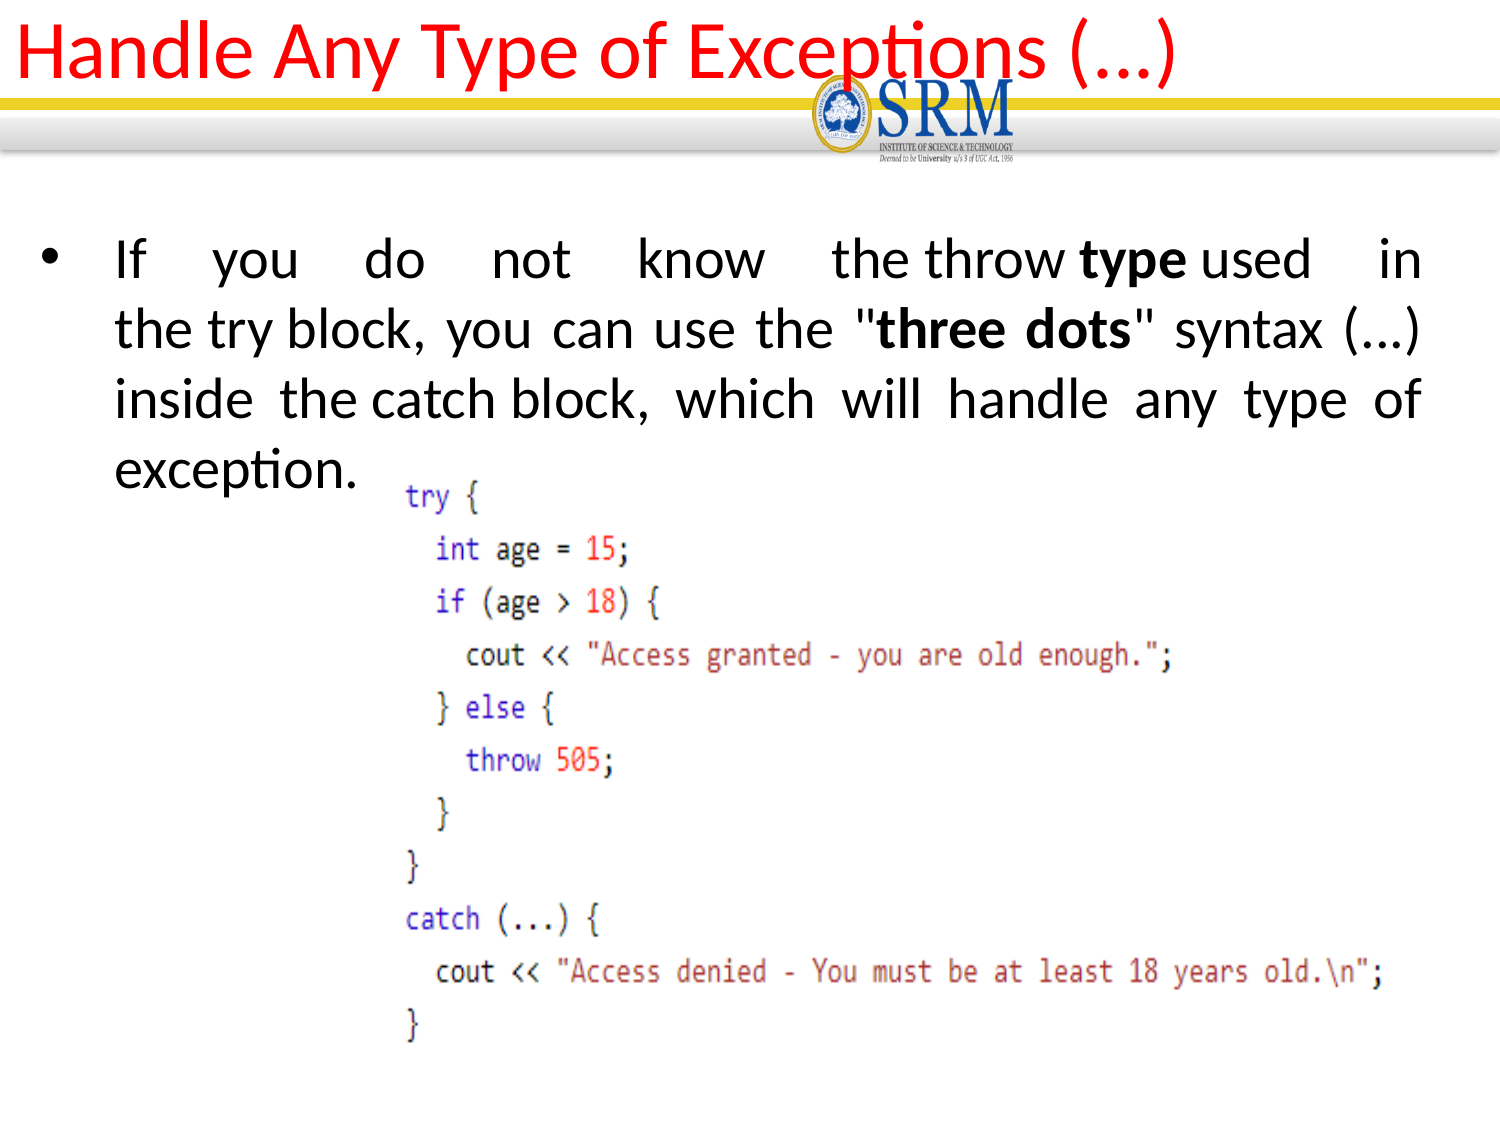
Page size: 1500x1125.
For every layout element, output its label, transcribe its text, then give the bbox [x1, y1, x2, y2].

text_box If you do not know the throw type used in the try block, you can use the "three dots" syntax (...) inside the catch block, which will handle any type of exception. [24, 212, 1438, 511]
picture [387, 462, 1401, 1051]
text_box Handle Any Type of Exceptions (...) [0, 0, 1350, 138]
picture [812, 138, 1013, 163]
